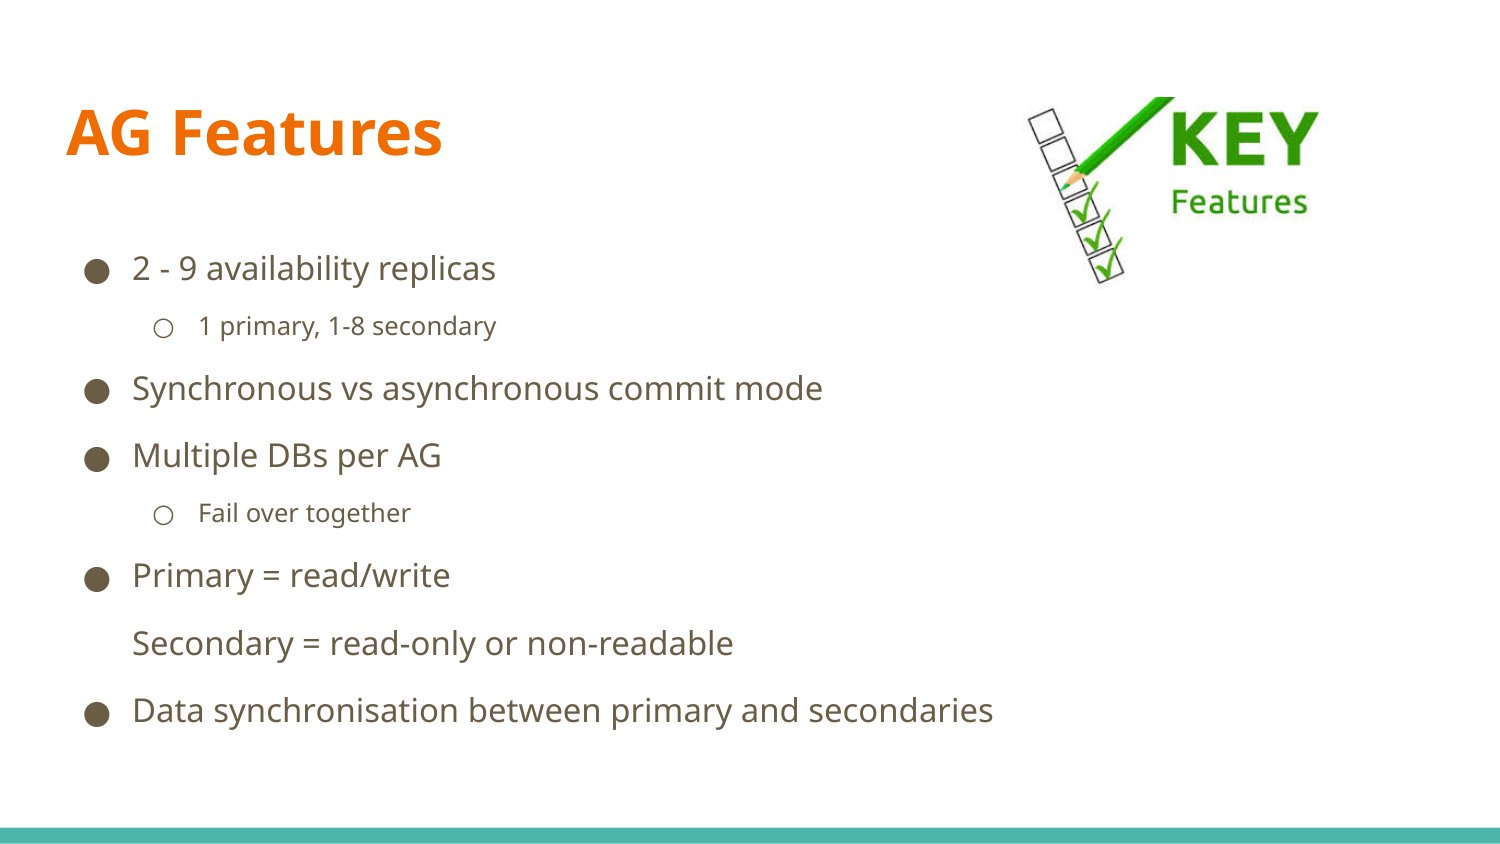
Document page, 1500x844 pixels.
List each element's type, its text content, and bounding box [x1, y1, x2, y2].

title AG Features [51, 72, 1449, 189]
picture [1021, 97, 1330, 293]
list 2 - 9 availability replicas 1 primary, 1-8 secondary Synchronous vs asynchronous commit mode Multiple DBs per AG Fail over together Primary = read/write Secondary = read-only or non-readable Data synchronisation between primary and secondaries [51, 207, 1449, 750]
